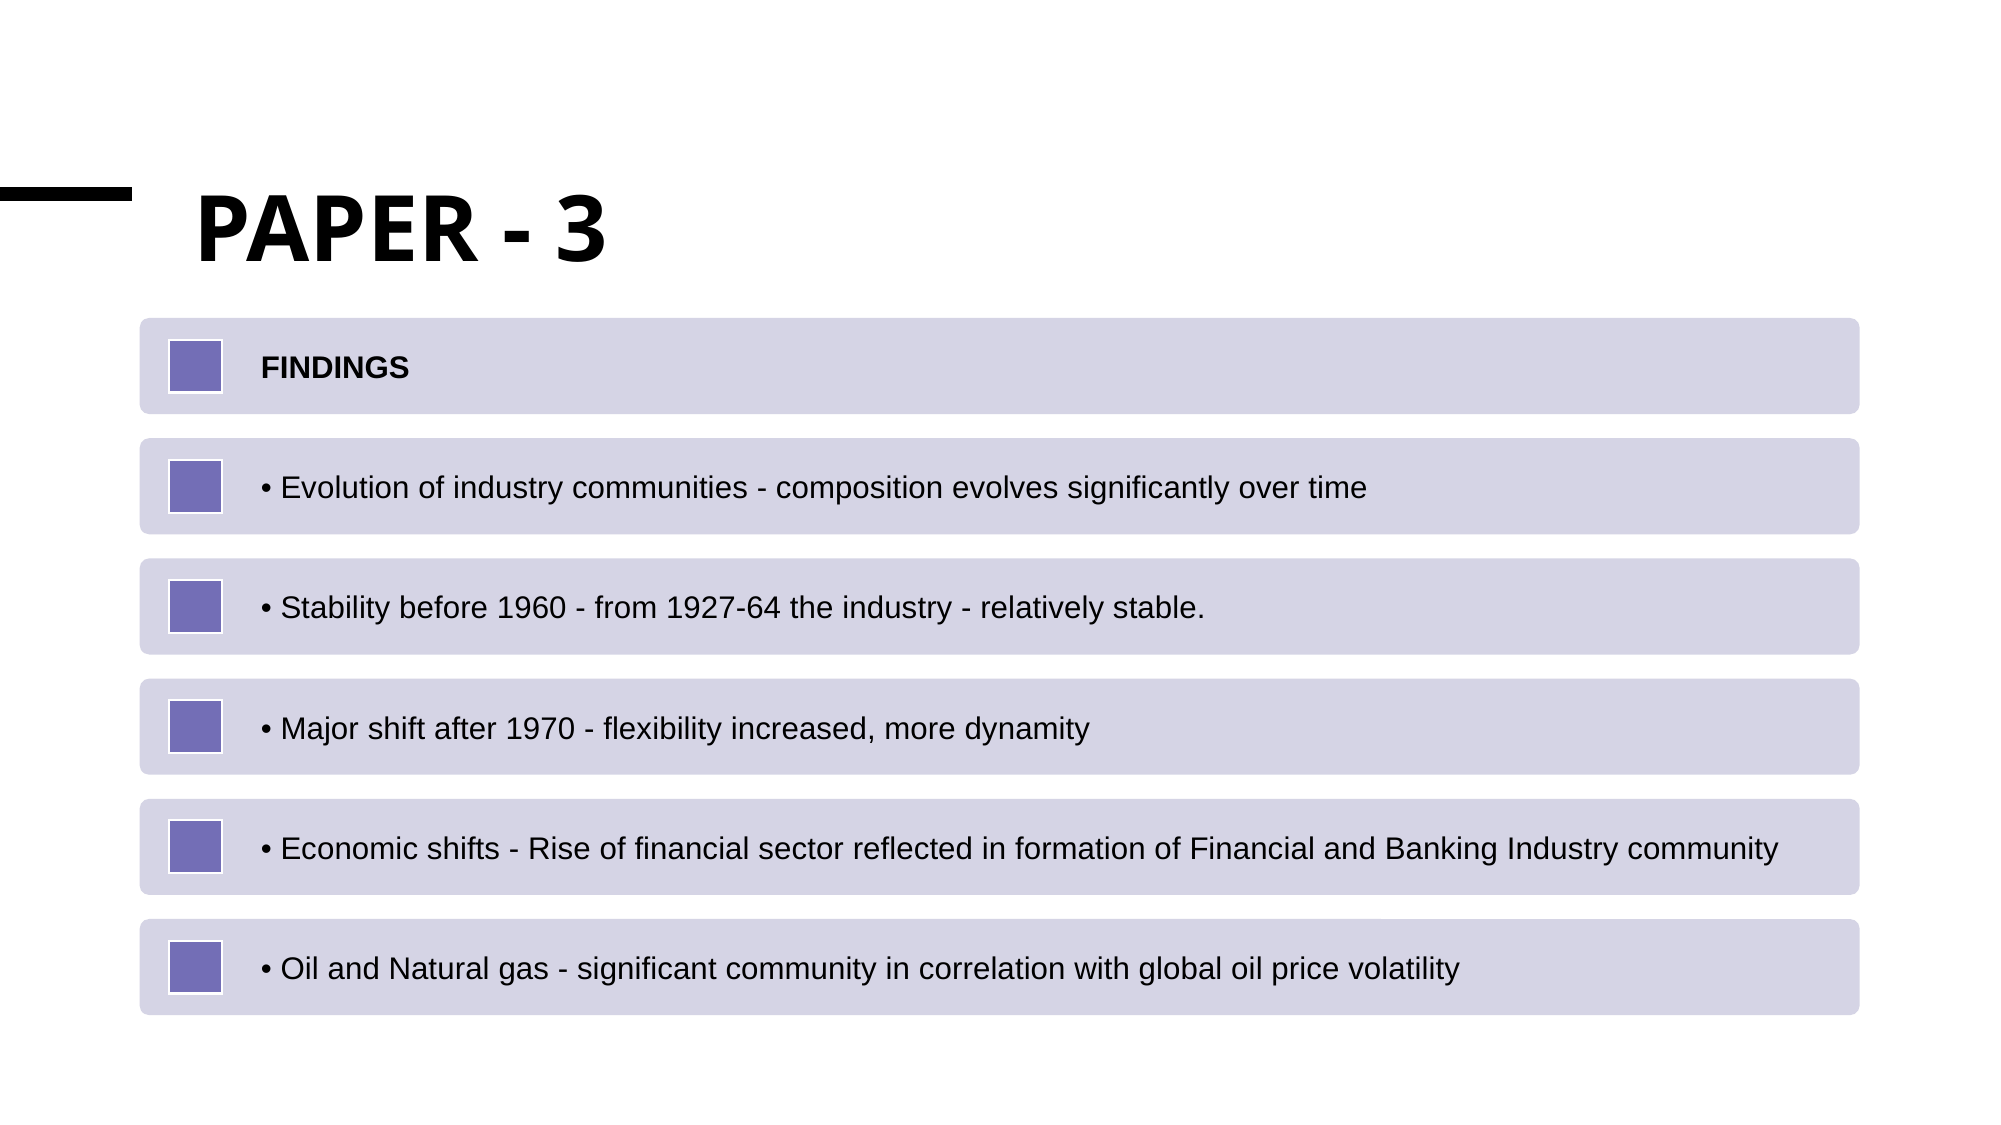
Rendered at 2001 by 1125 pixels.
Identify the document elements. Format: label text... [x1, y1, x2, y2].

title PAPER - 3 [178, 178, 1807, 317]
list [139, 317, 1860, 1016]
